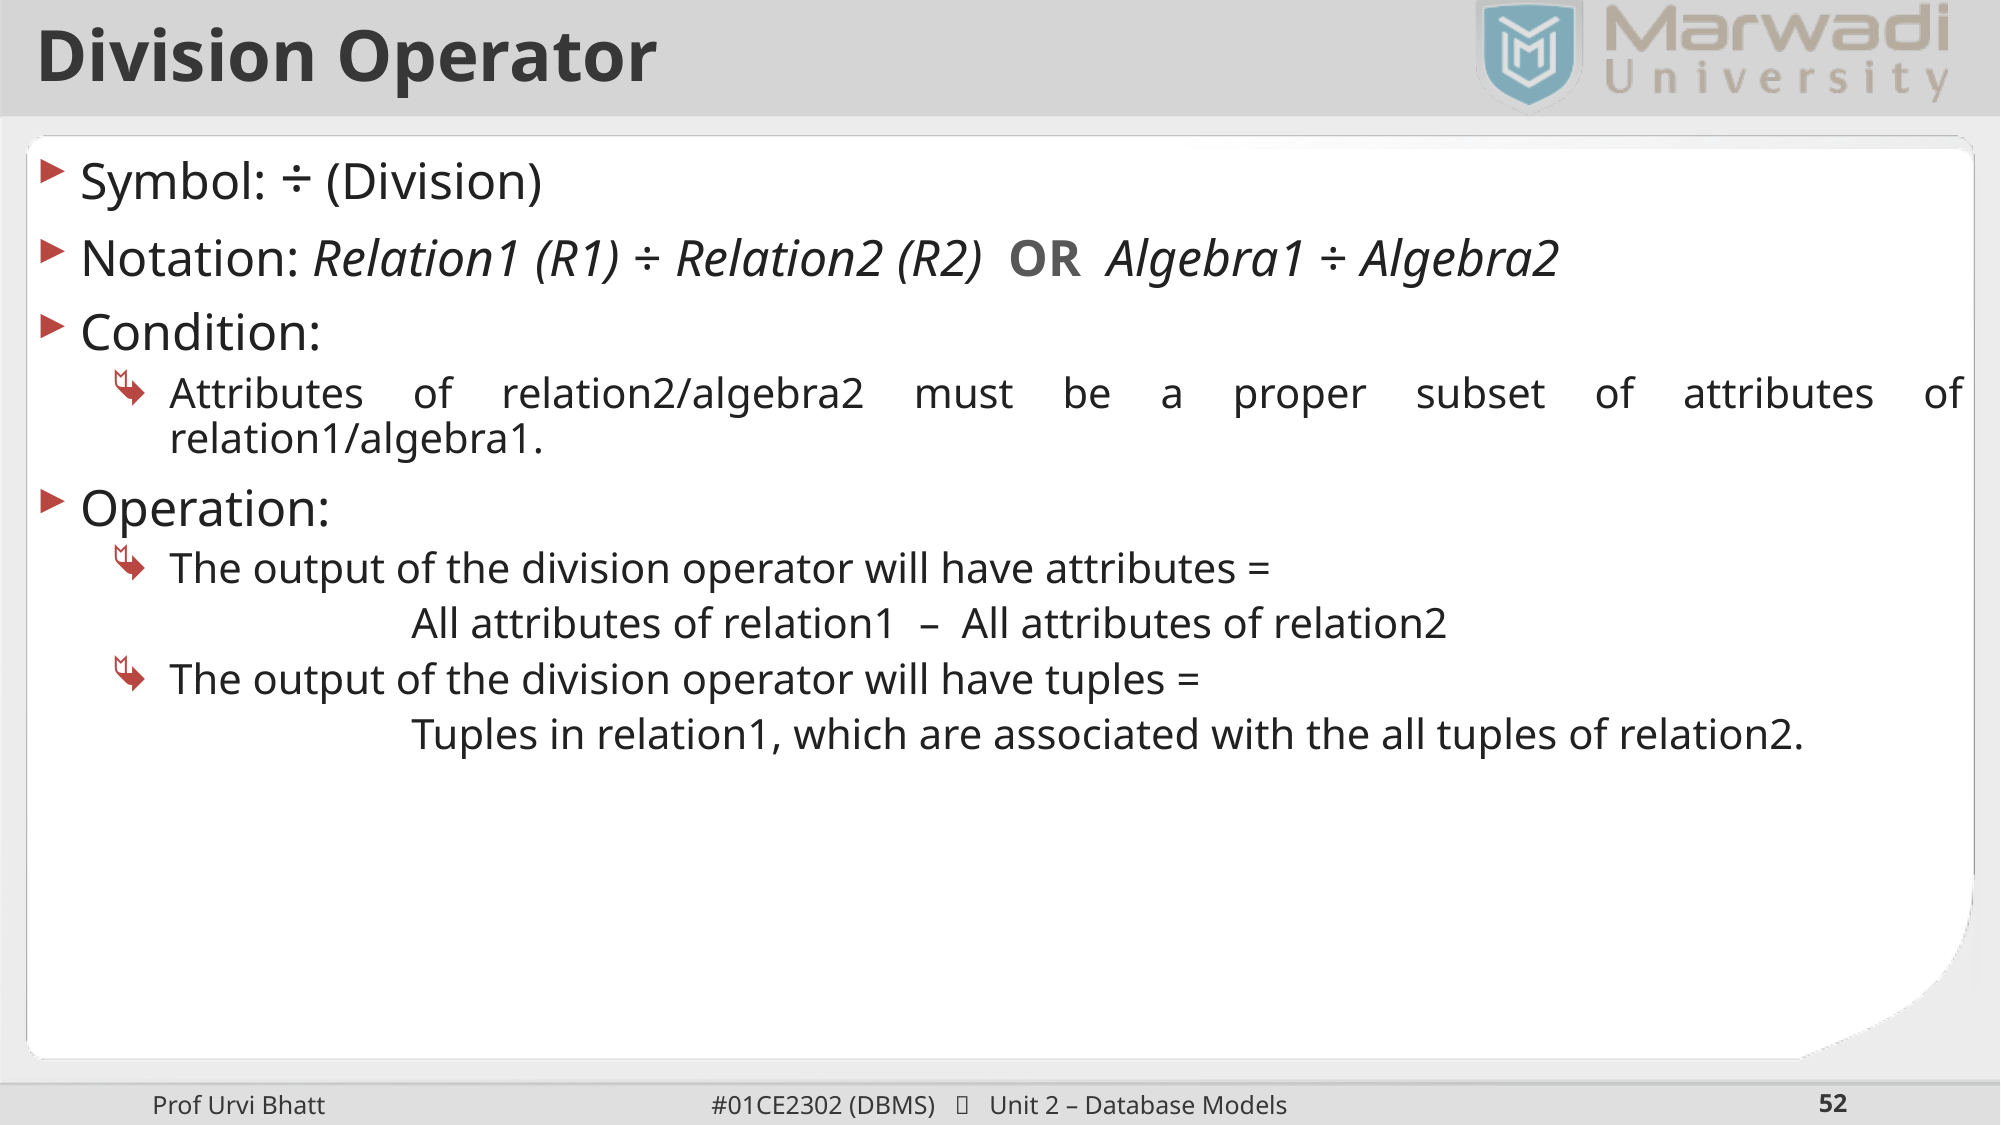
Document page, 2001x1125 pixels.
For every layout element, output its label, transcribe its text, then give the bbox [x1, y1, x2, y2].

picture [0, 117, 2000, 1086]
title Division Operator [0, 0, 2000, 117]
list Symbol: ÷ (Division) Notation: Relation1 (R1) ÷ Relation2 (R2) OR Algebra1 ÷ Algebra2 Condition: Attributes of relation2/algebra2 must be a proper subset of attributes of relation1/algebra1. Operation: The output of the division operator will have attributes = All attributes of relation1 – All attributes of relation2 The output of the division operator will have tuples = Tuples in relation1, which are associated with the all tuples of relation2. [21, 141, 1979, 1059]
